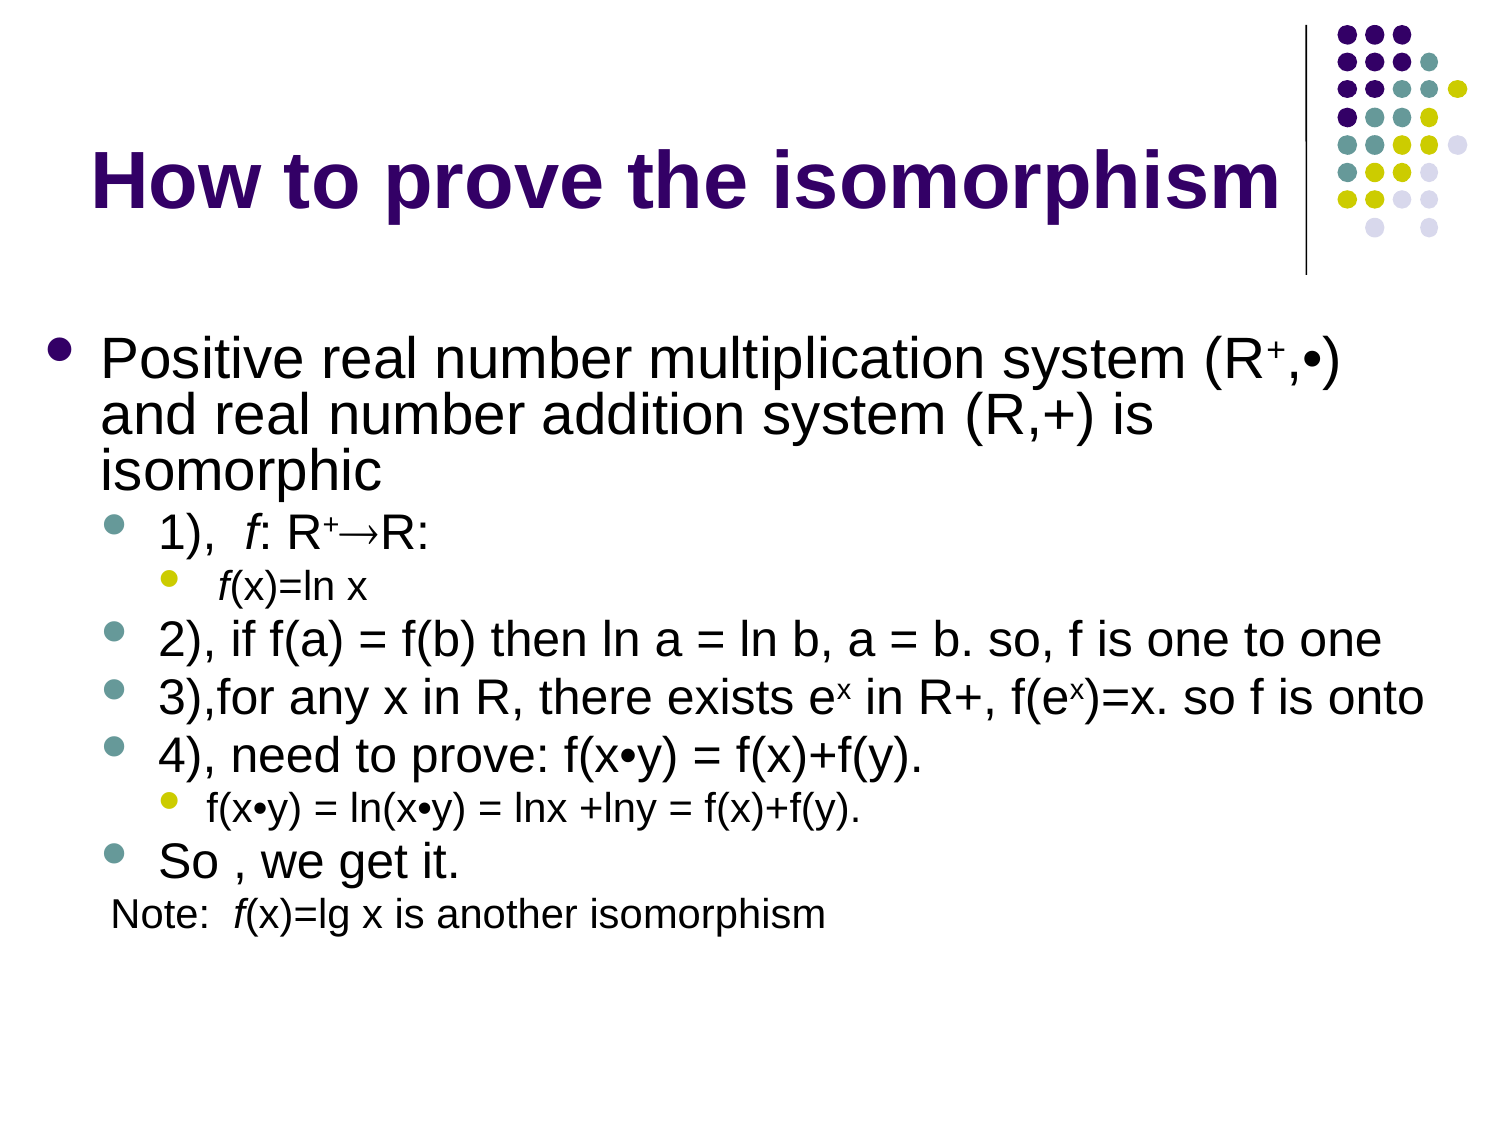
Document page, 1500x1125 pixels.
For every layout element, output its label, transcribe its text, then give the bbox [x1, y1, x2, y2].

title How to prove the isomorphism [75, 20, 1313, 233]
list Positive real number multiplication system (R+,•) and real number addition system (R,+) is isomorphic 1), f: R+R: f(x)=ln x 2), if f(a) = f(b) then ln a = ln b, a = b. so, f is one to one 3),for any x in R, there exists ex in R+, f(ex)=x. so f is onto 4), need to prove: f(x•y) = f(x)+f(y). f(x•y) = ln(x•y) = lnx +lny = f(x)+f(y). So , we get it. Note: f(x)=lg x is another isomorphism [29, 326, 1459, 1012]
